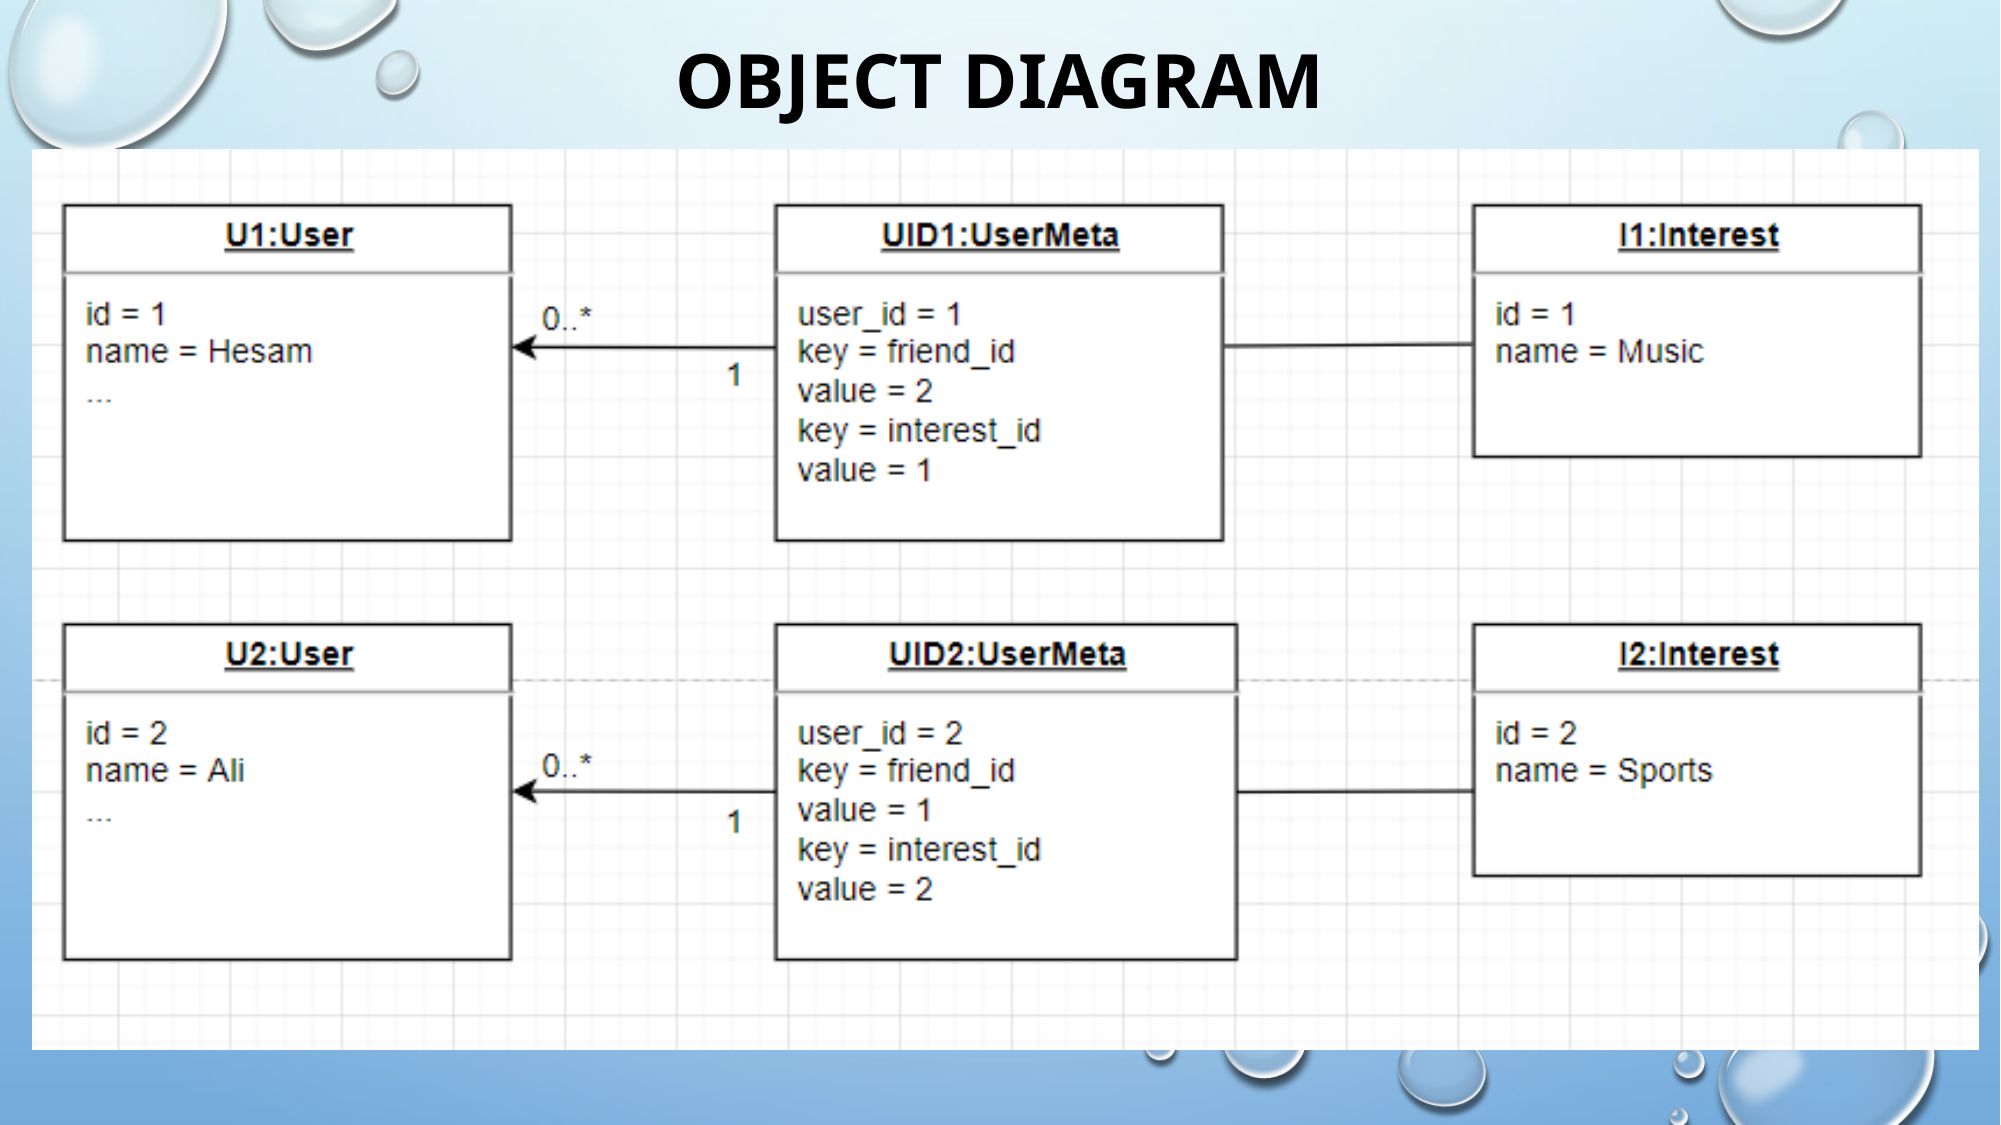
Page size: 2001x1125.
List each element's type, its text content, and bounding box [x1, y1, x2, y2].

title Object diagram [149, 18, 1851, 148]
picture [0, 0, 2000, 1125]
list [32, 149, 1980, 1051]
